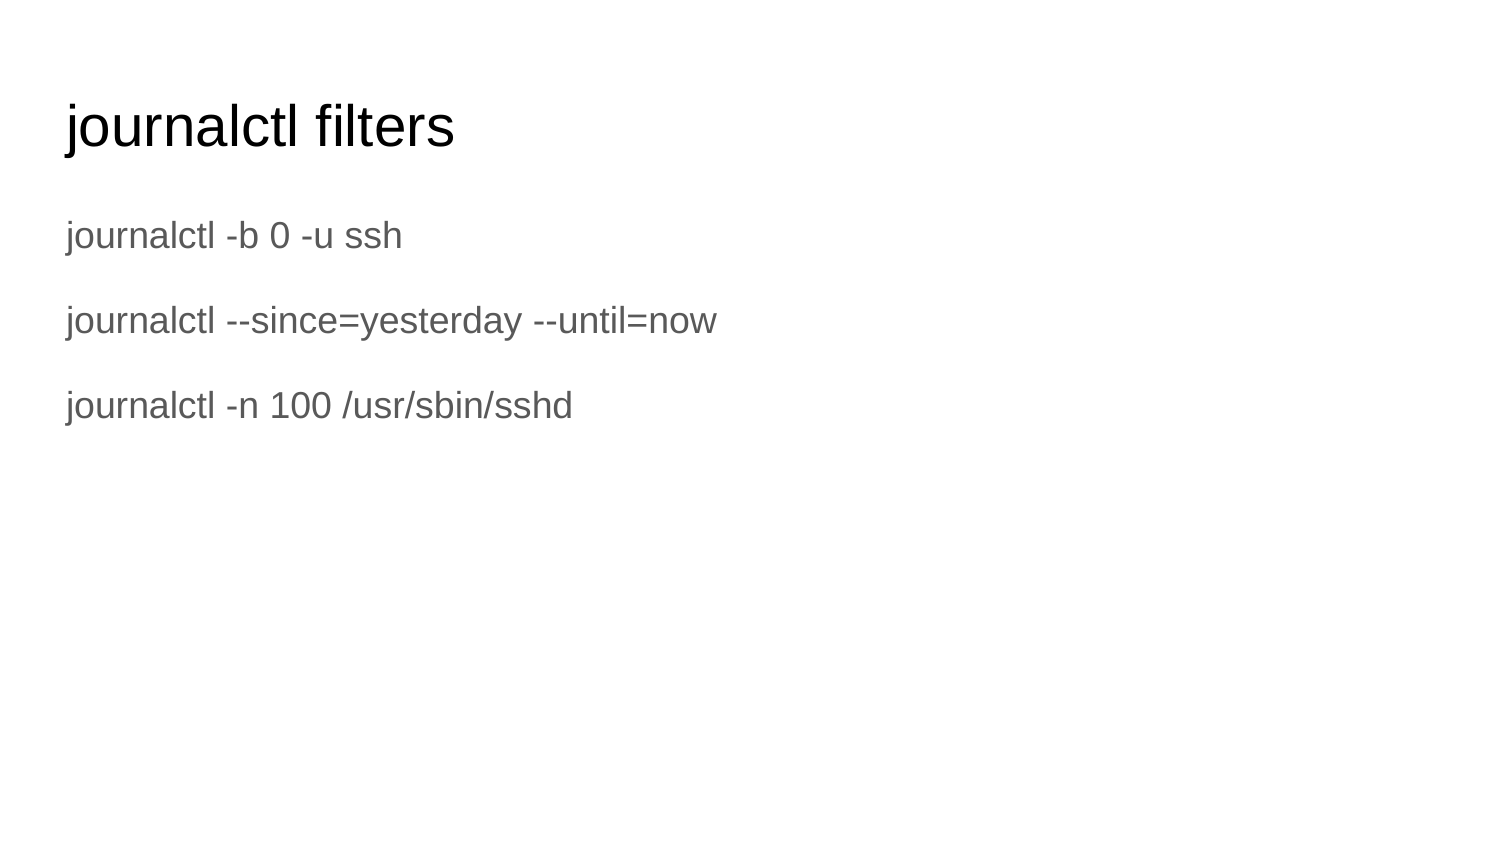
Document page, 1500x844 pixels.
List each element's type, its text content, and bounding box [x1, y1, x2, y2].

list journalctl -b 0 -u ssh journalctl --since=yesterday --until=now journalctl -n 100 /usr/sbin/sshd [51, 189, 1449, 750]
title journalctl filters [51, 72, 1449, 167]
